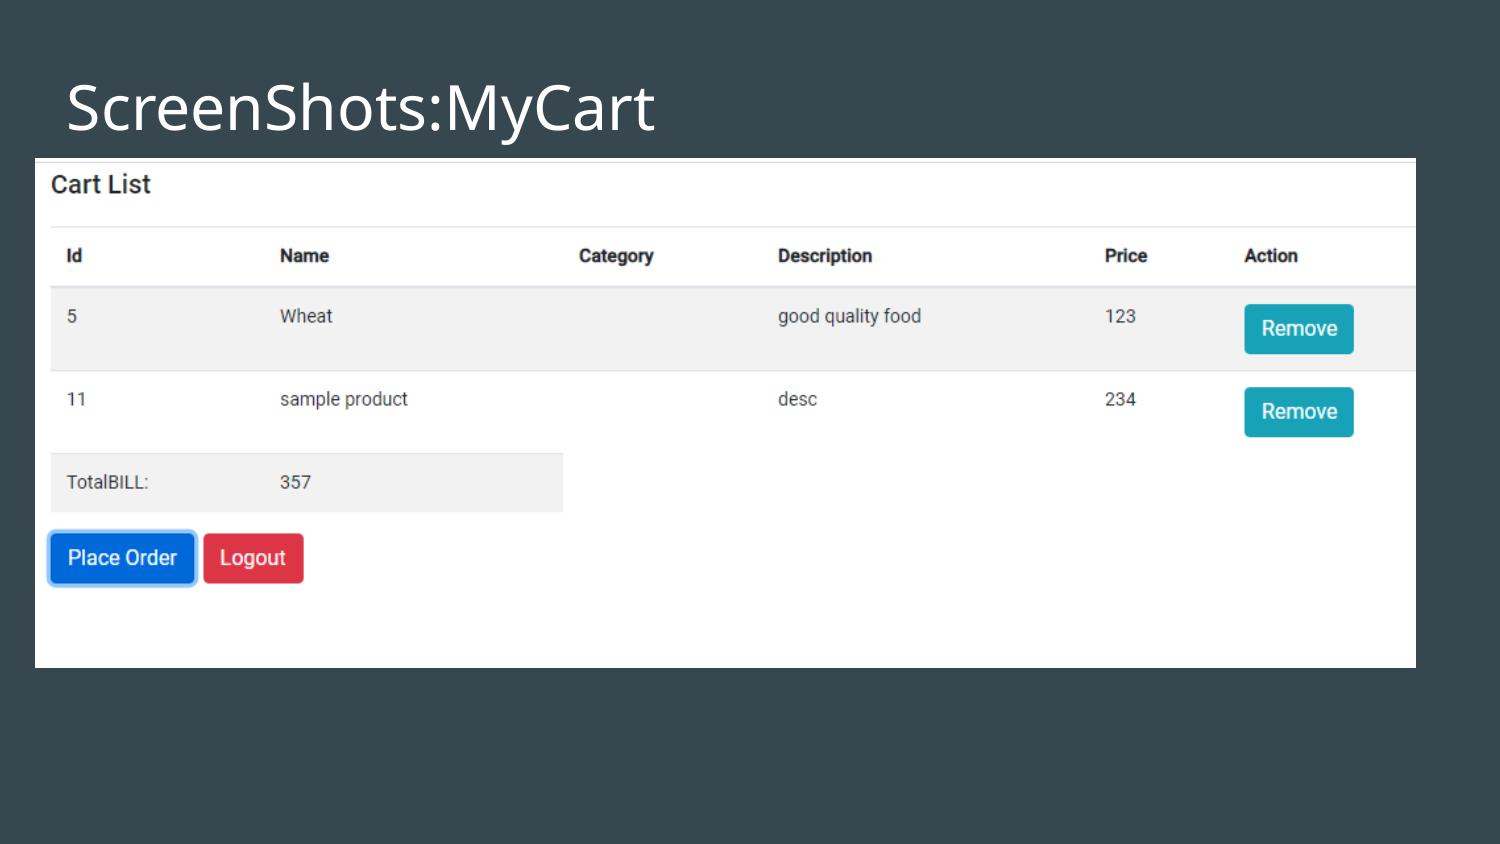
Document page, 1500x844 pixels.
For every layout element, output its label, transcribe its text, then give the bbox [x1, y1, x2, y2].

picture [35, 157, 1416, 668]
title ScreenShots:MyCart [35, 53, 1434, 148]
